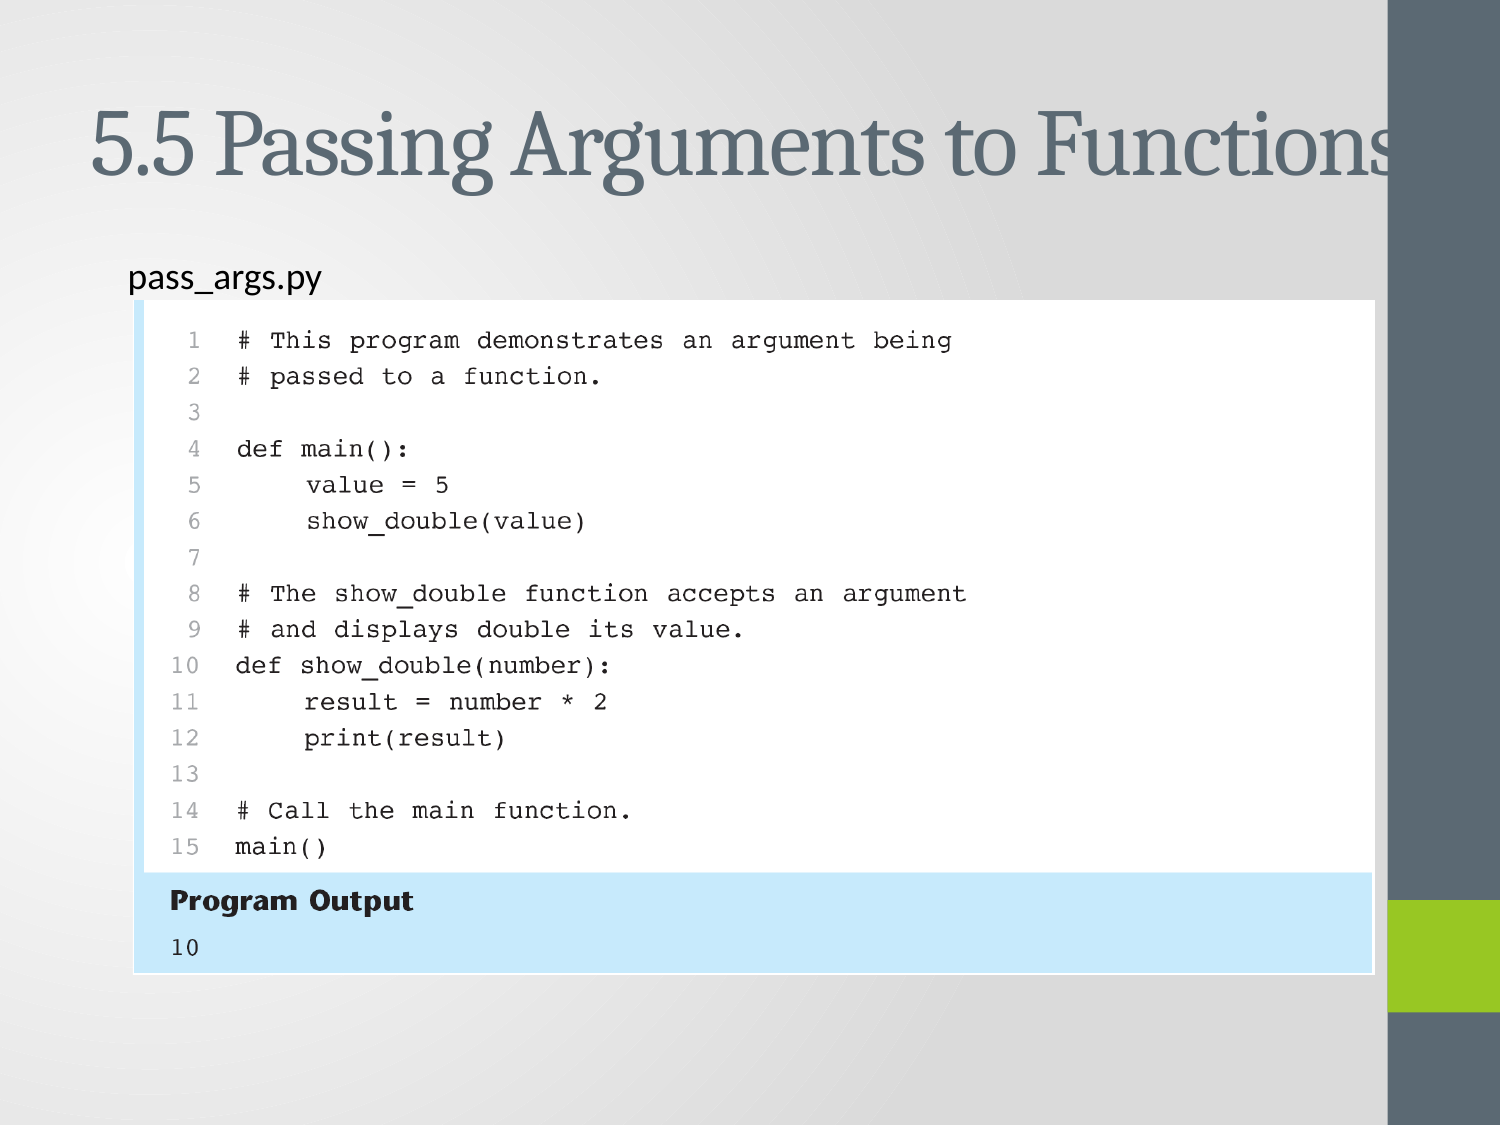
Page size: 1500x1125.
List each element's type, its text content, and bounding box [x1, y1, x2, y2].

title 5.5 Passing Arguments to Functions [75, 62, 1425, 213]
picture [132, 299, 1376, 976]
text_box pass_args.py [112, 244, 338, 305]
